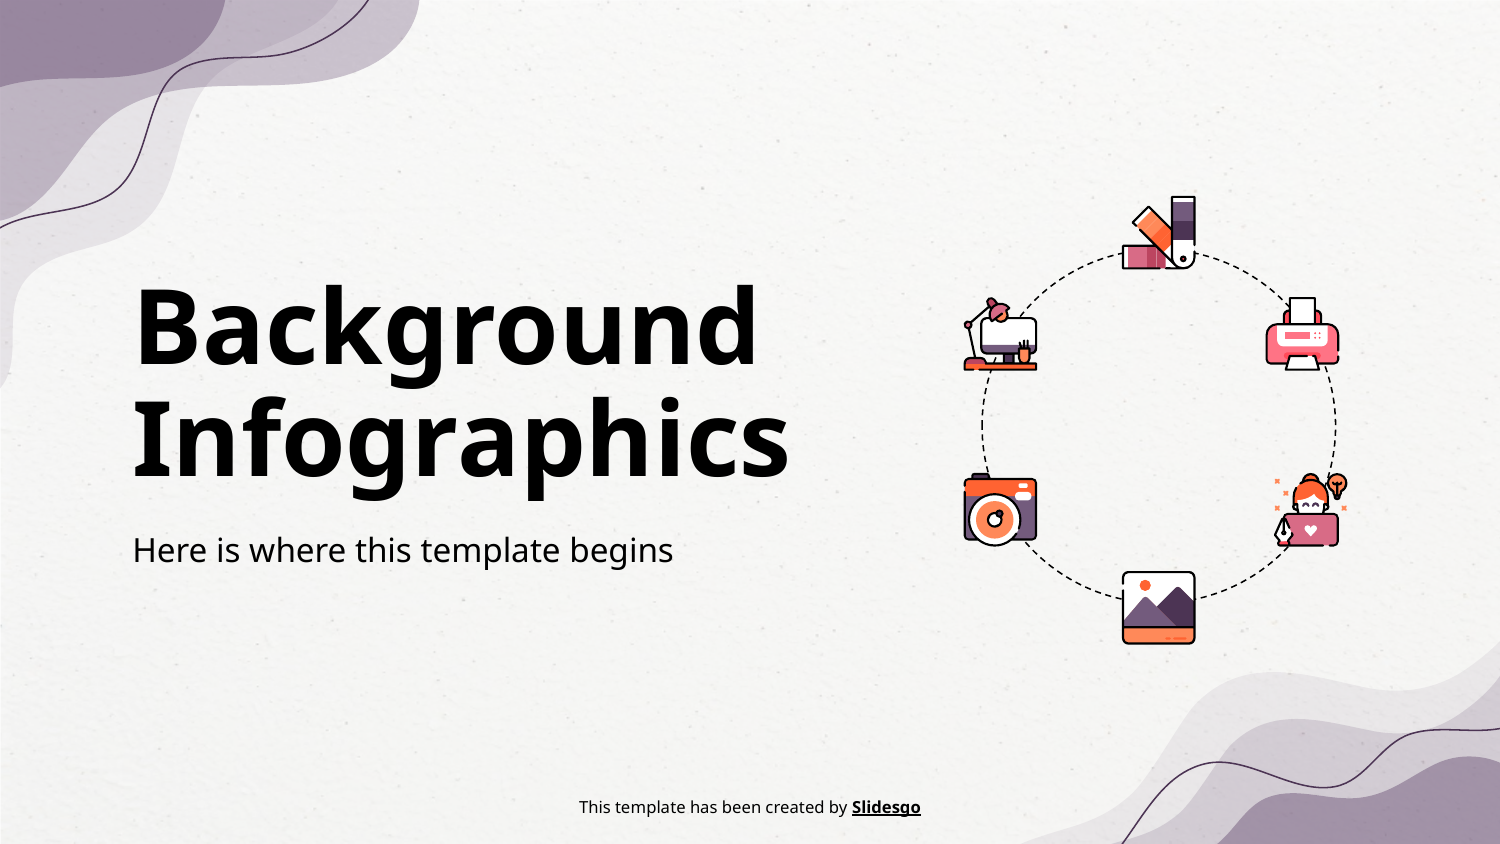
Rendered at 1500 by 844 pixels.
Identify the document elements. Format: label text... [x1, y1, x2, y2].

subtitle Here is where this template begins [117, 514, 854, 585]
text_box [1273, 472, 1348, 547]
text_box [982, 254, 1336, 599]
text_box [1121, 195, 1196, 270]
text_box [1, 1, 1500, 844]
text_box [1265, 296, 1340, 371]
title Background Infographics [117, 258, 854, 514]
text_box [963, 472, 1038, 547]
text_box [963, 296, 1038, 371]
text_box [1121, 570, 1196, 645]
text_box This template has been created by Slidesgo [503, 794, 996, 822]
